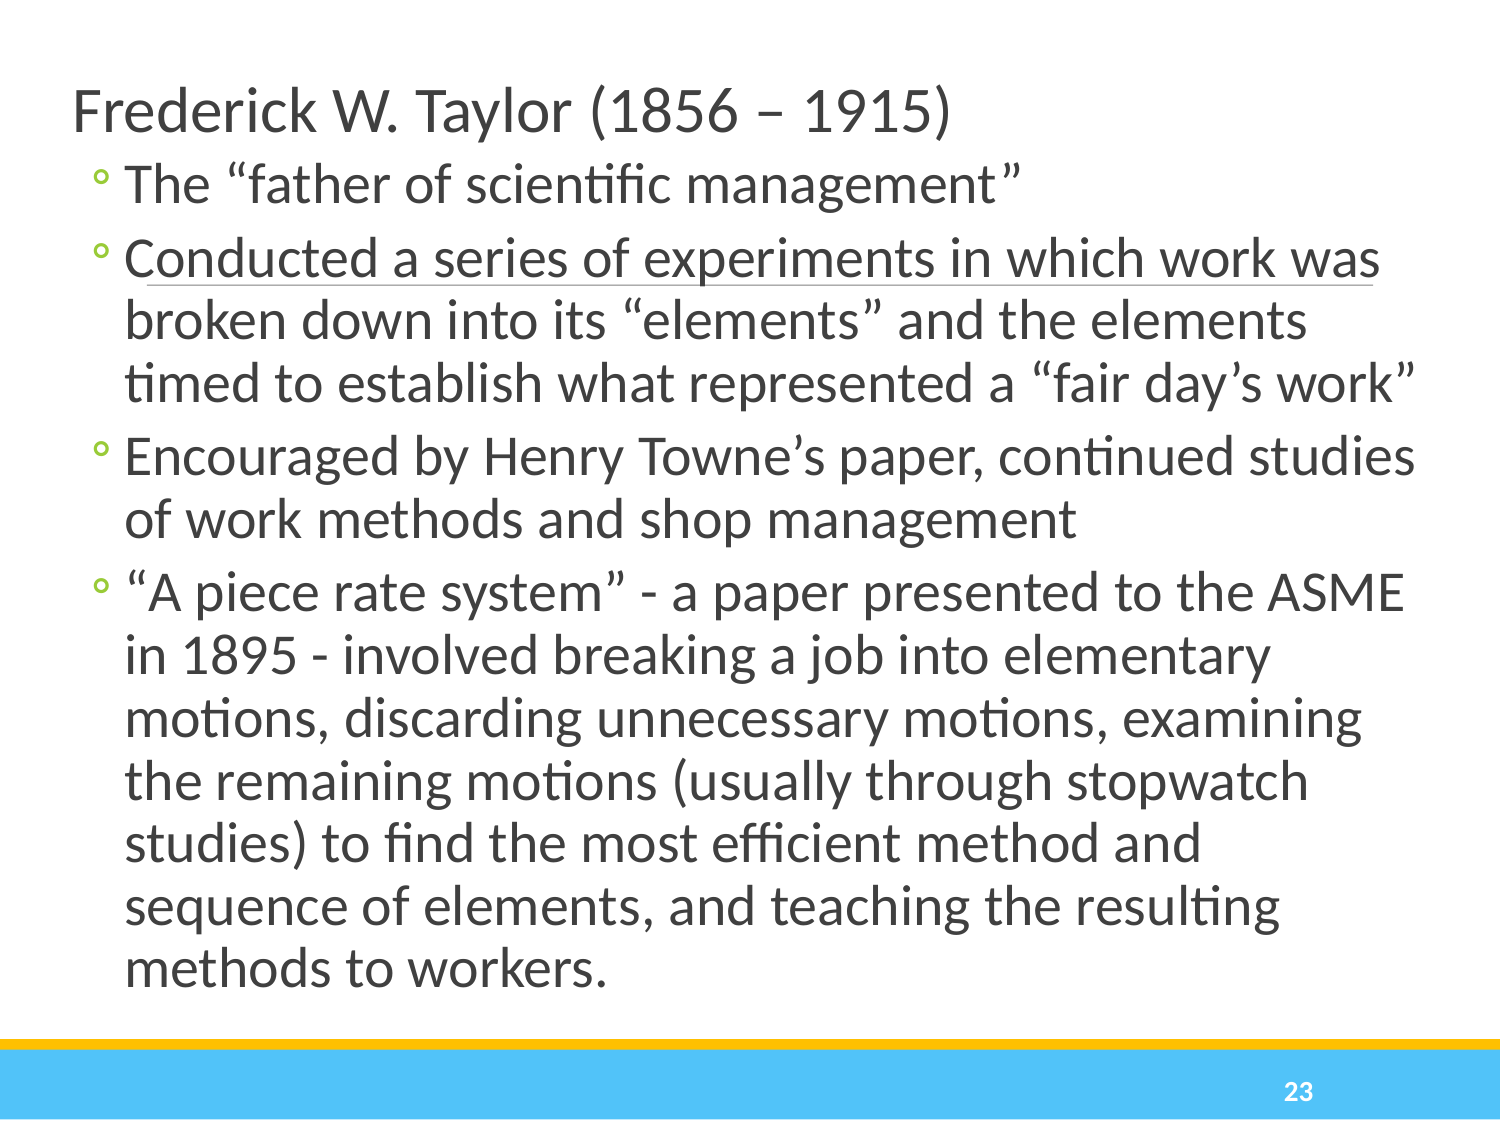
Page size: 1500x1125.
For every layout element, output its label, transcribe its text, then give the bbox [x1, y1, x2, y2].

slide_number <number> [1218, 1059, 1380, 1120]
list Frederick W. Taylor (1856 – 1915) The “father of scientific management” Conducted a series of experiments in which work was broken down into its “elements” and the elements timed to establish what represented a “fair day’s work” Encouraged by Henry Towne’s paper, continued studies of work methods and shop management “A piece rate system” - a paper presented to the ASME in 1895 - involved breaking a job into elementary motions, discarding unnecessary motions, examining the remaining motions (usually through stopwatch studies) to find the most efficient method and sequence of elements, and teaching the resulting methods to workers. [55, 75, 1420, 1049]
